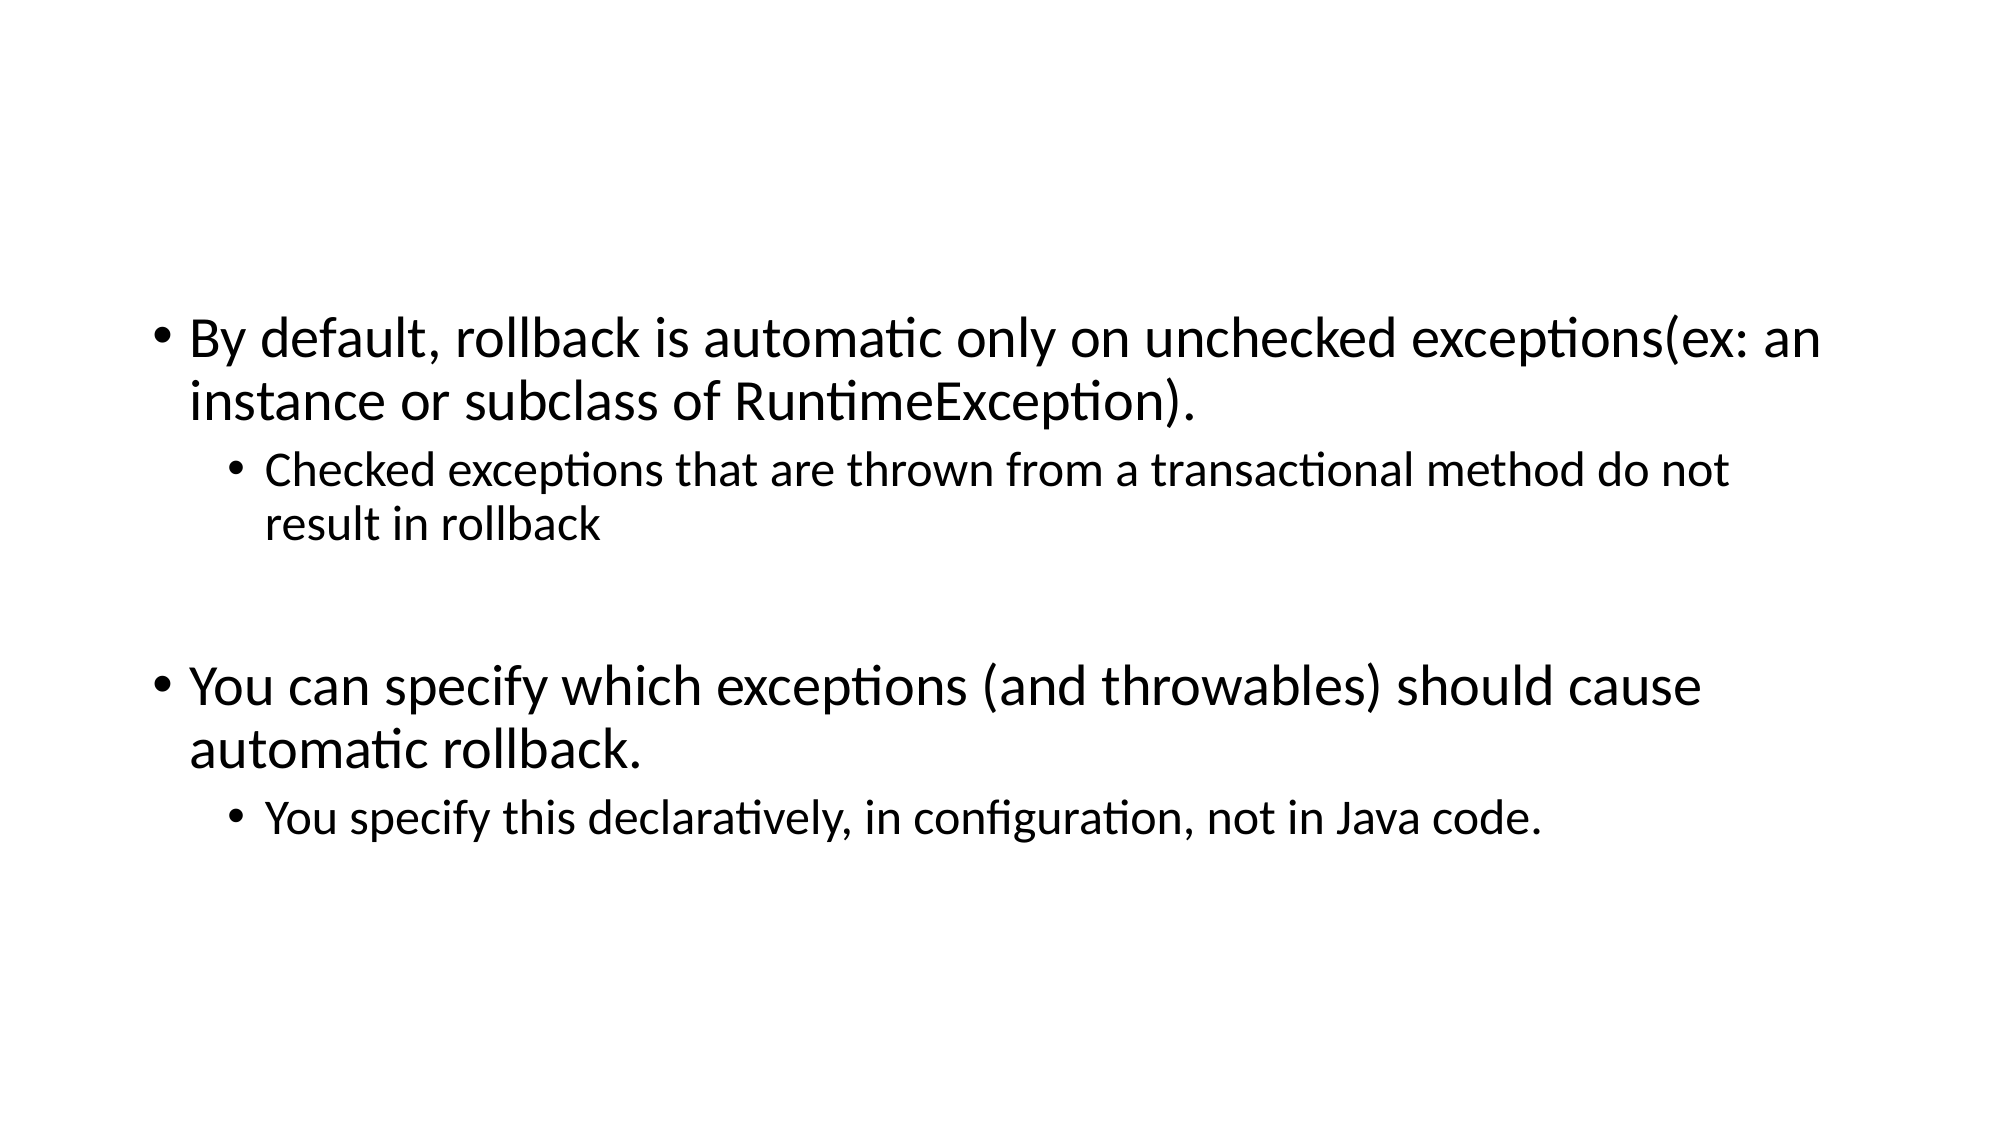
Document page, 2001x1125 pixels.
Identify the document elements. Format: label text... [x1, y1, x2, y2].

list By default, rollback is automatic only on unchecked exceptions(ex: an instance or subclass of RuntimeException). Checked exceptions that are thrown from a transactional method do not result in rollback You can specify which exceptions (and throwables) should cause automatic rollback. You specify this declaratively, in configuration, not in Java code. [137, 299, 1863, 1014]
